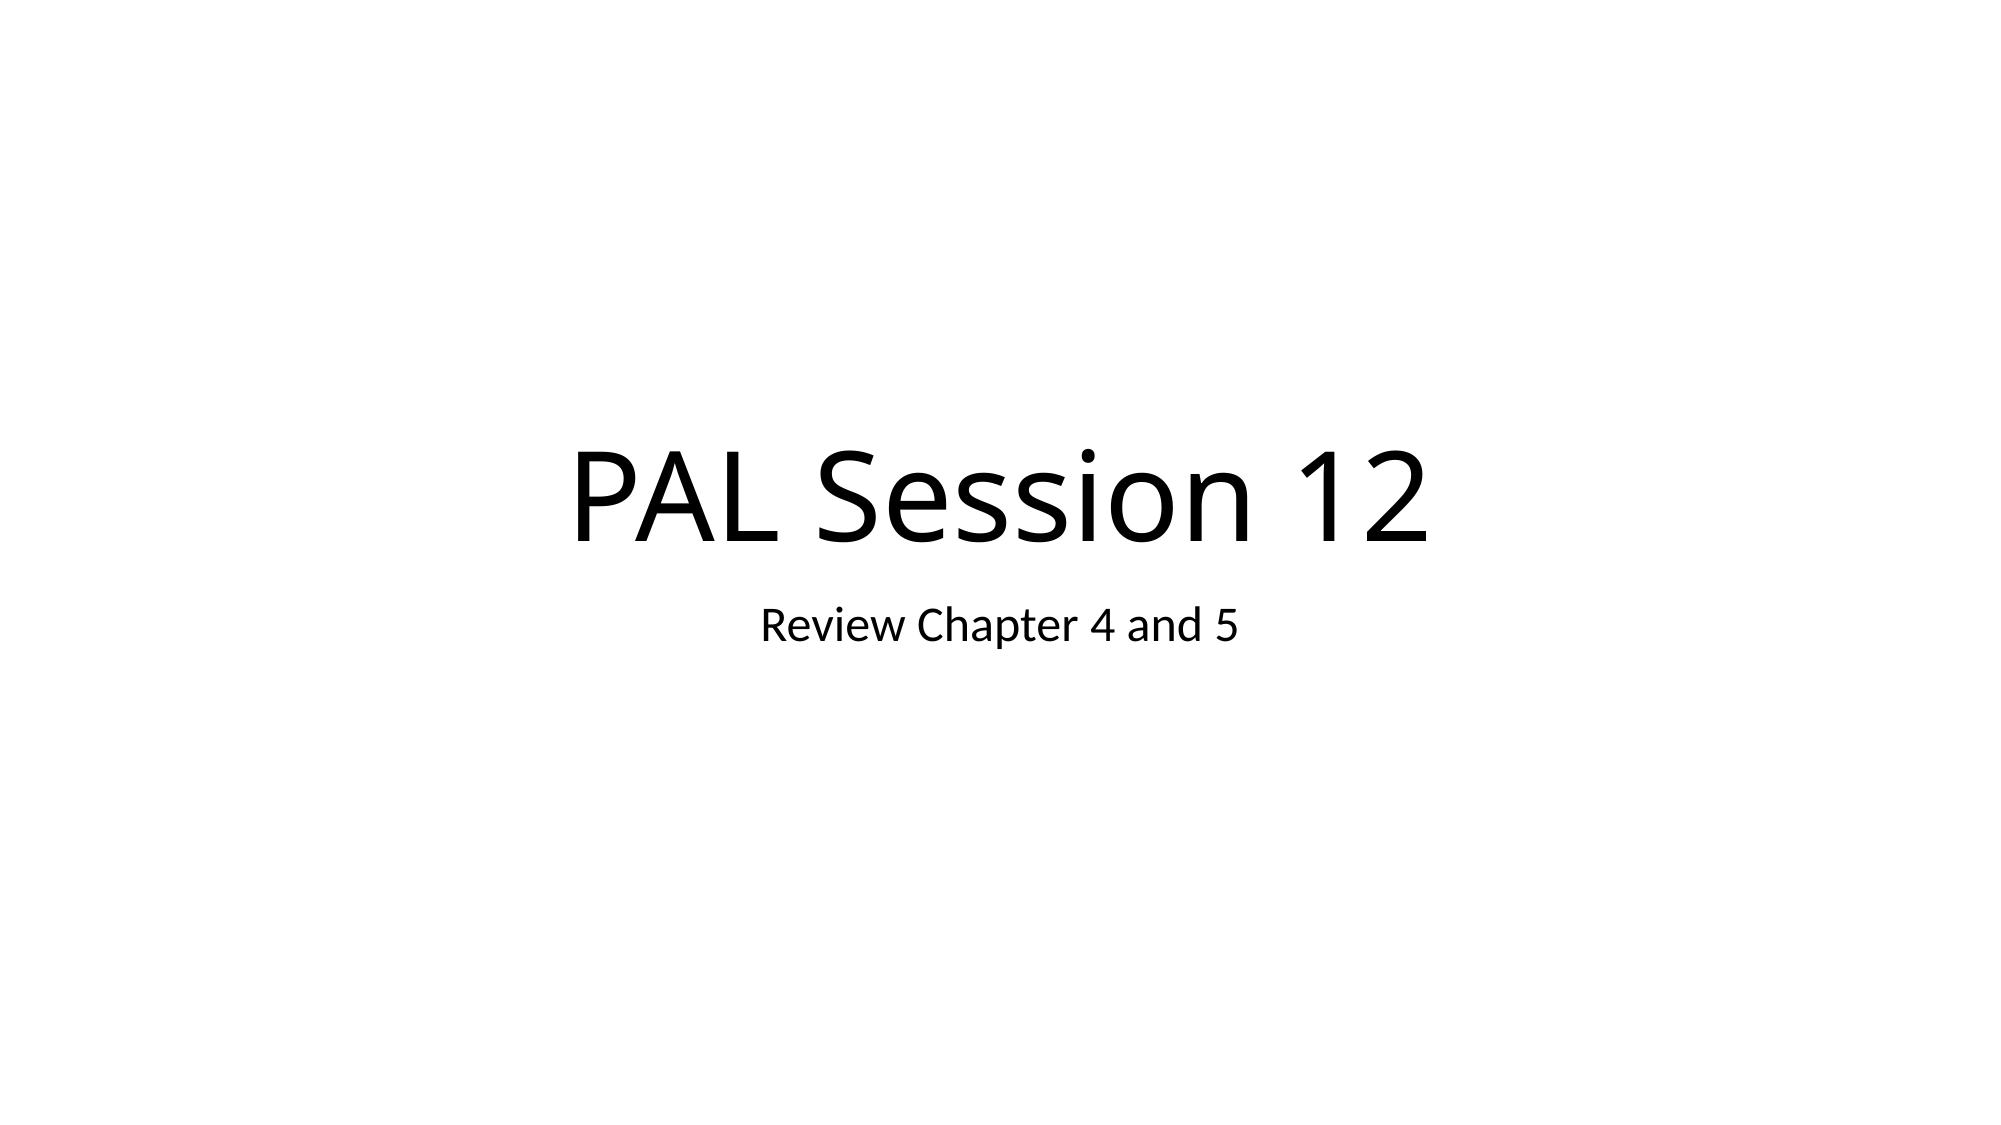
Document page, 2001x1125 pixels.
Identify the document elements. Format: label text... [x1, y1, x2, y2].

subtitle Review Chapter 4 and 5 [249, 590, 1750, 863]
title PAL Session 12 [249, 184, 1750, 576]
